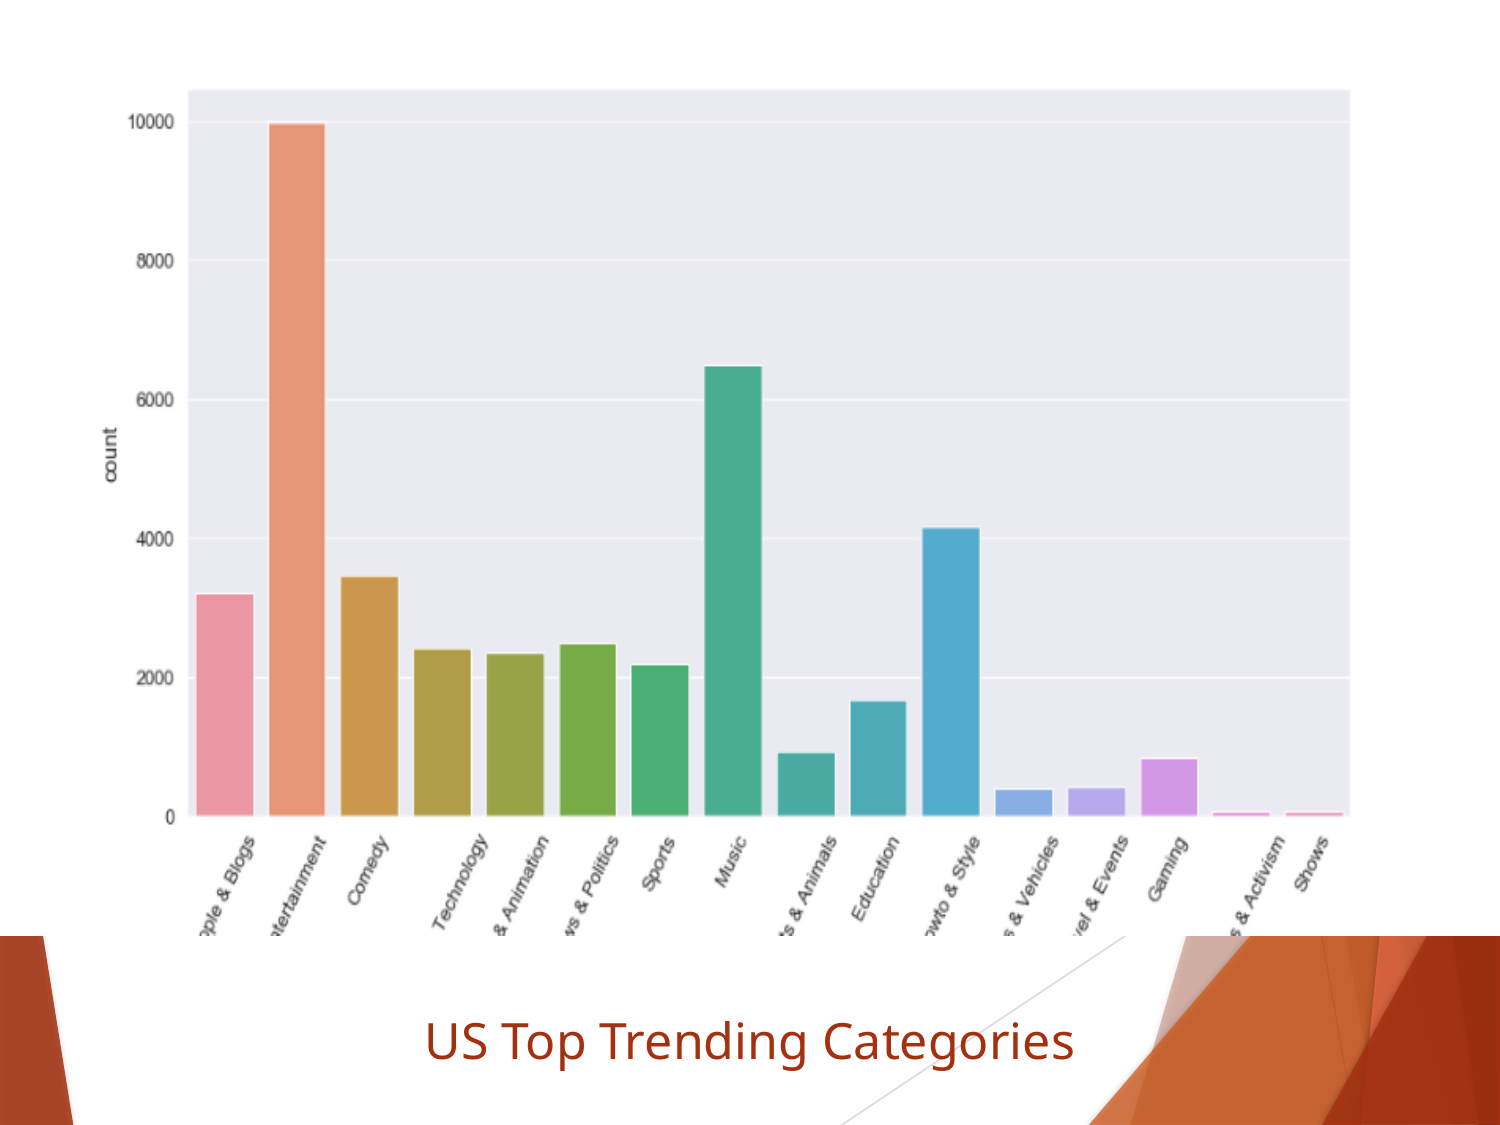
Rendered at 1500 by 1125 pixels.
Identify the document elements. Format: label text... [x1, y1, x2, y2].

picture [0, 0, 1500, 937]
text_box US Top Trending Categories [76, 1001, 1424, 1077]
